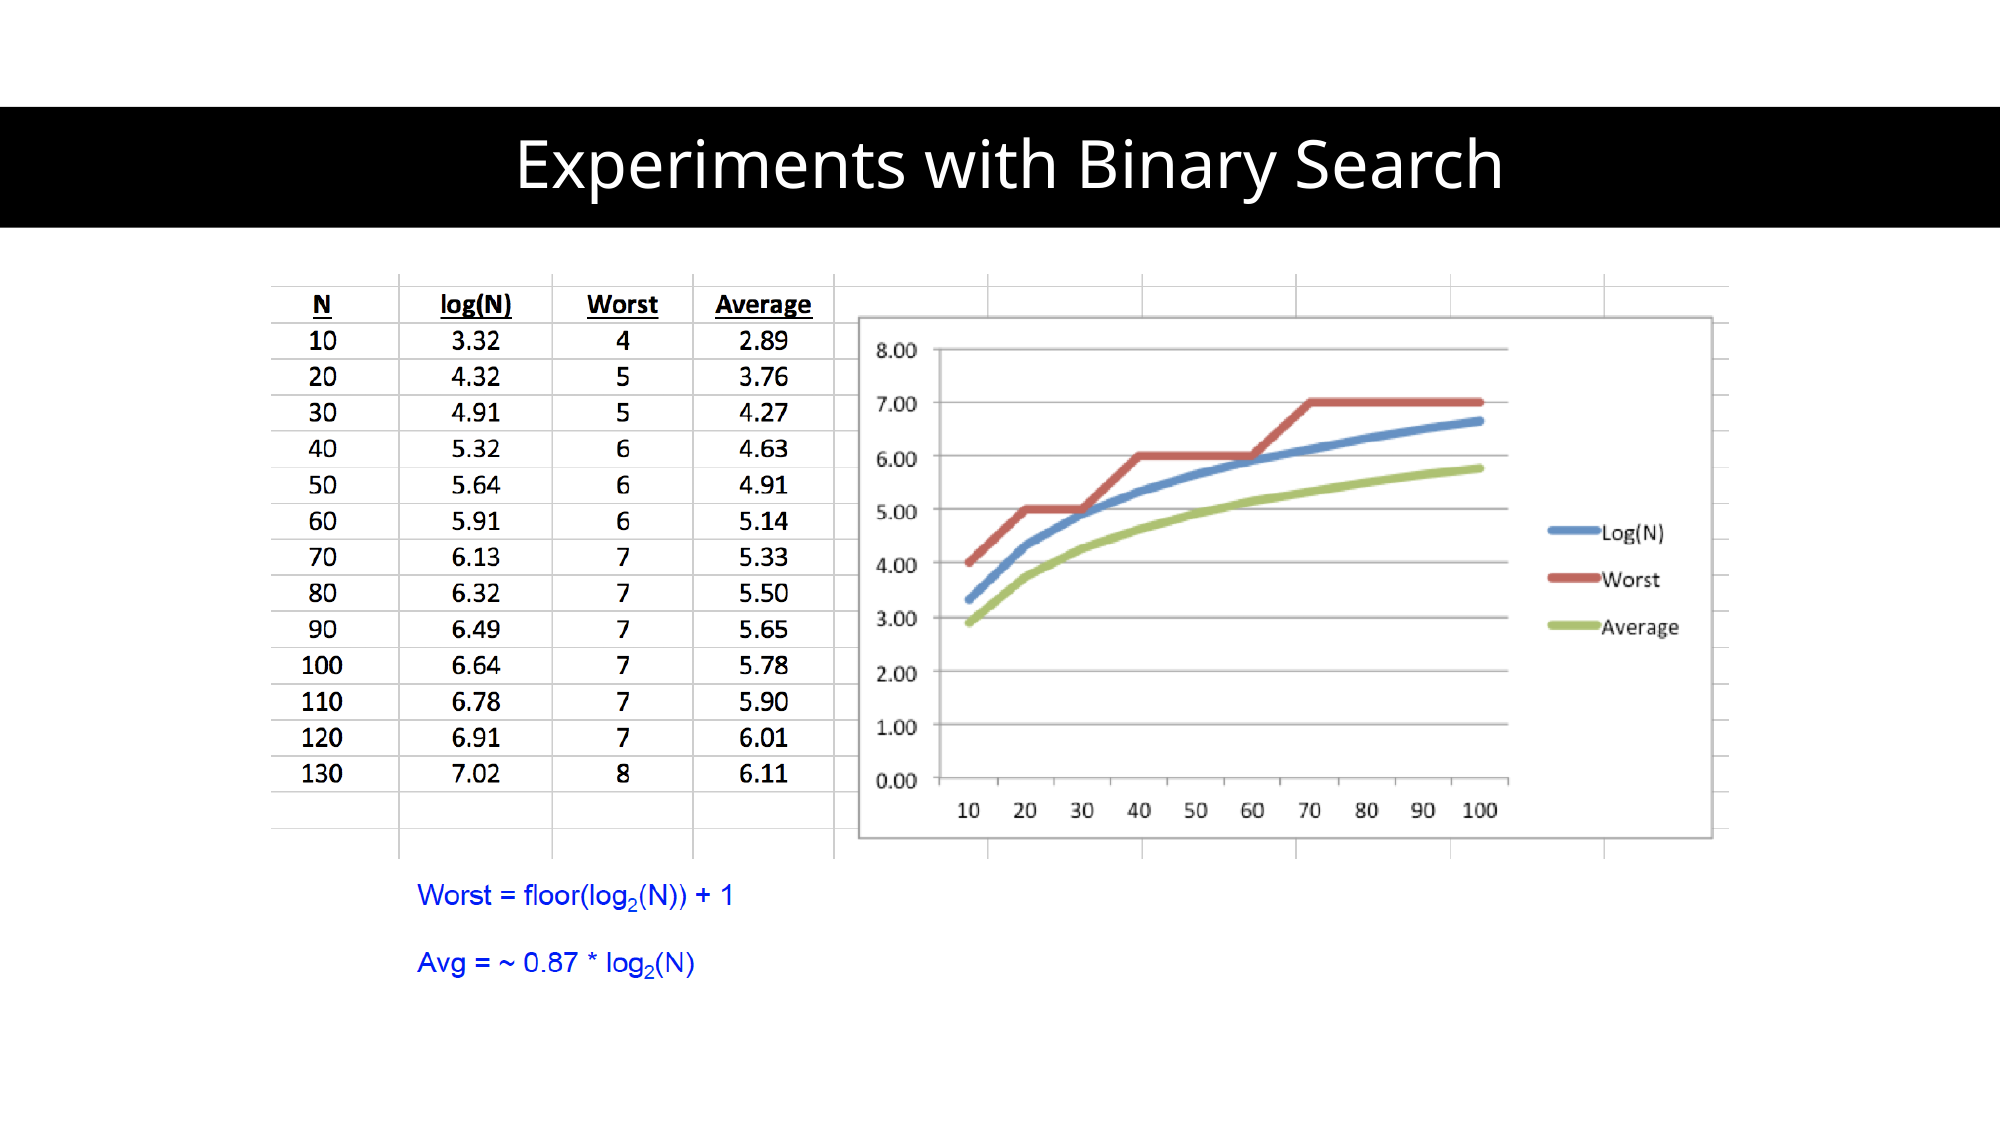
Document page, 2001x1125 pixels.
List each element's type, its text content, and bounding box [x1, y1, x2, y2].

text_box [0, 106, 2000, 229]
title Experiments with Binary Search [91, 105, 1931, 228]
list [271, 274, 1729, 996]
